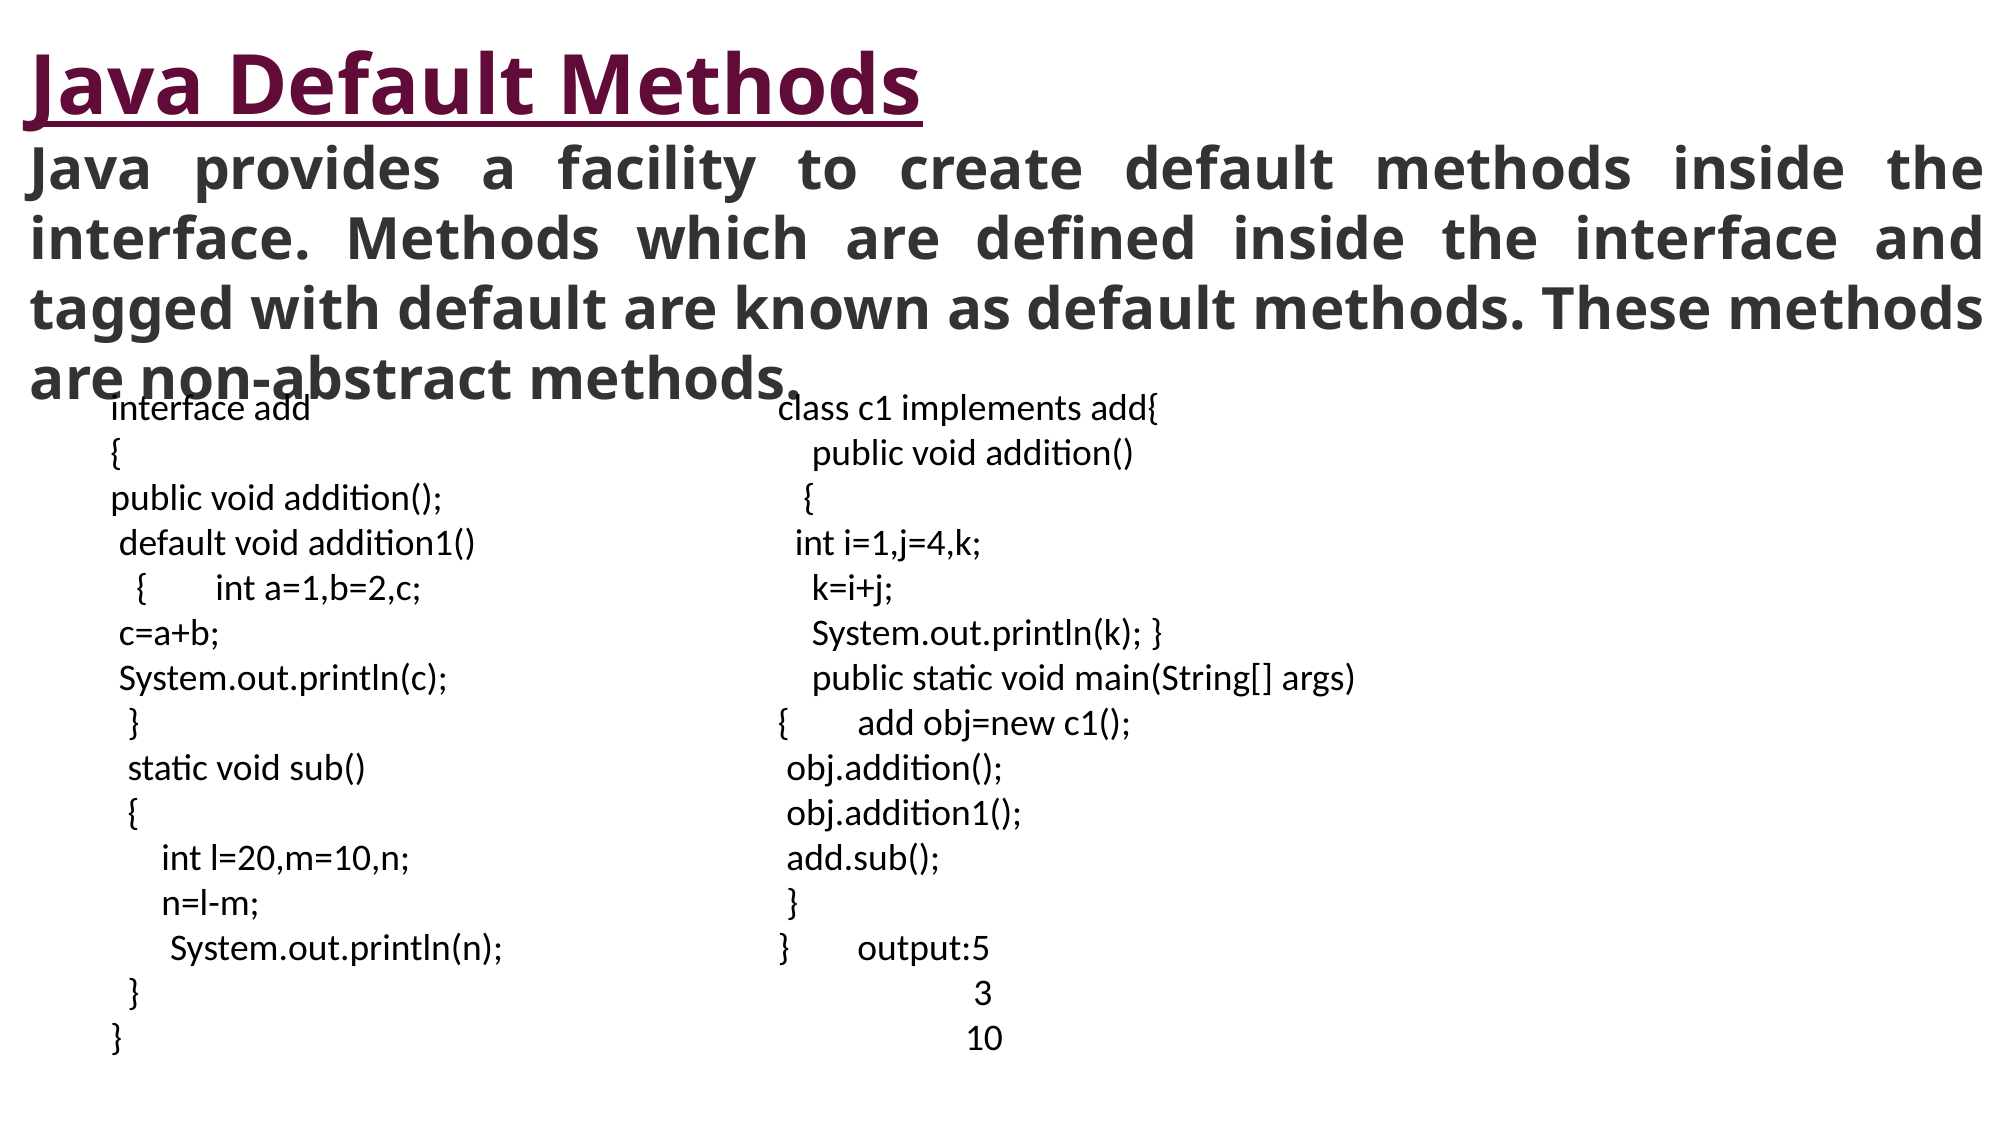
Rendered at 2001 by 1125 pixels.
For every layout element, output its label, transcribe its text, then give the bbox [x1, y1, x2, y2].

text_box class c1 implements add{ public void addition() { int i=1,j=4,k; k=i+j; System.out.println(k); } public static void main(String[] args) { add obj=new c1(); obj.addition(); obj.addition1(); add.sub(); } } output:5 3 10 [763, 375, 1784, 1066]
text_box Java Default Methods Java provides a facility to create default methods inside the interface. Methods which are defined inside the interface and tagged with default are known as default methods. These methods are non-abstract methods. [15, 23, 2000, 419]
text_box interface add { public void addition(); default void addition1() { int a=1,b=2,c; c=a+b; System.out.println(c); } static void sub() { int l=20,m=10,n; n=l-m; System.out.println(n); } } [95, 375, 763, 1066]
